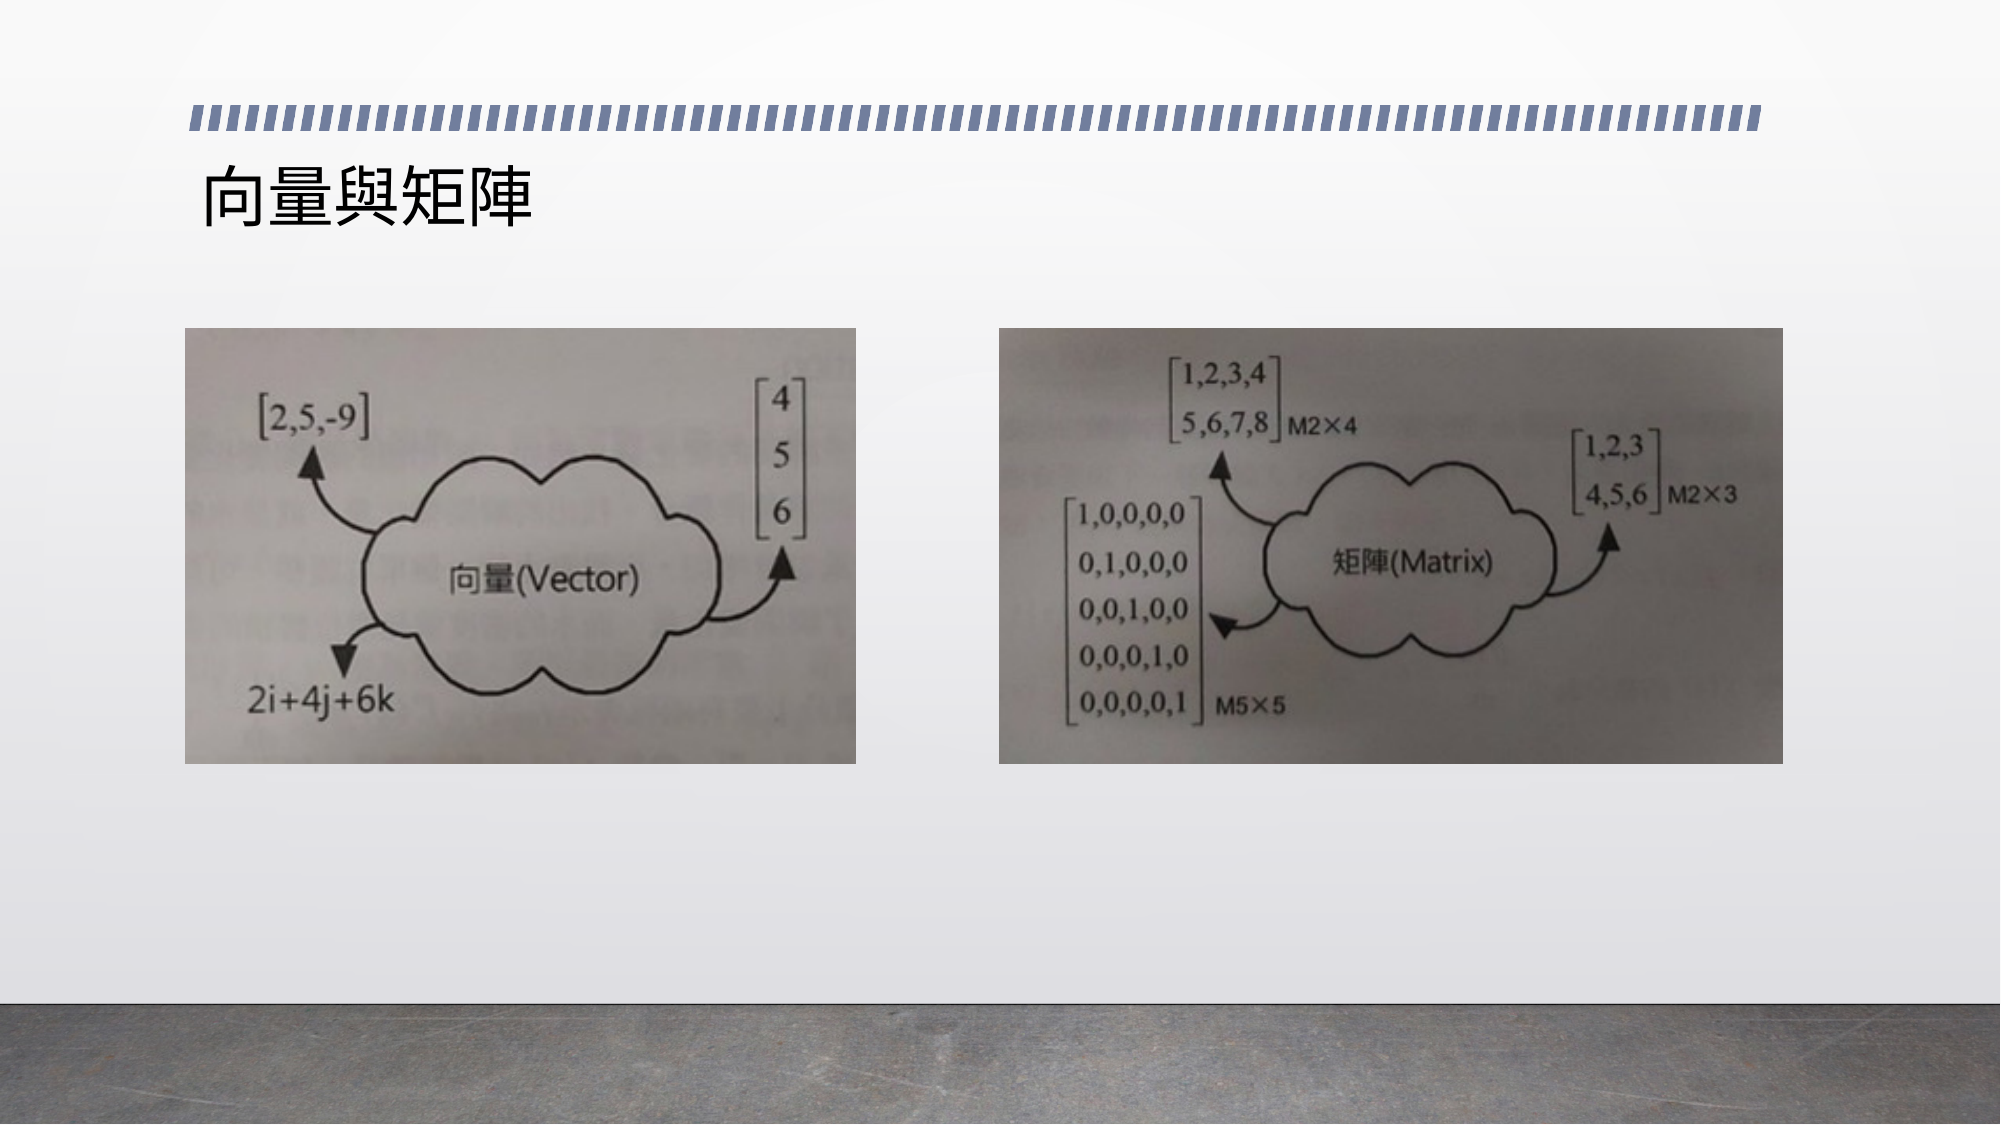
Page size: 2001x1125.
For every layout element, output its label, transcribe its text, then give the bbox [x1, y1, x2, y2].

picture [999, 328, 1784, 765]
picture [0, 1004, 2000, 1124]
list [185, 328, 856, 765]
title 向量與矩陣 [185, 156, 1761, 329]
